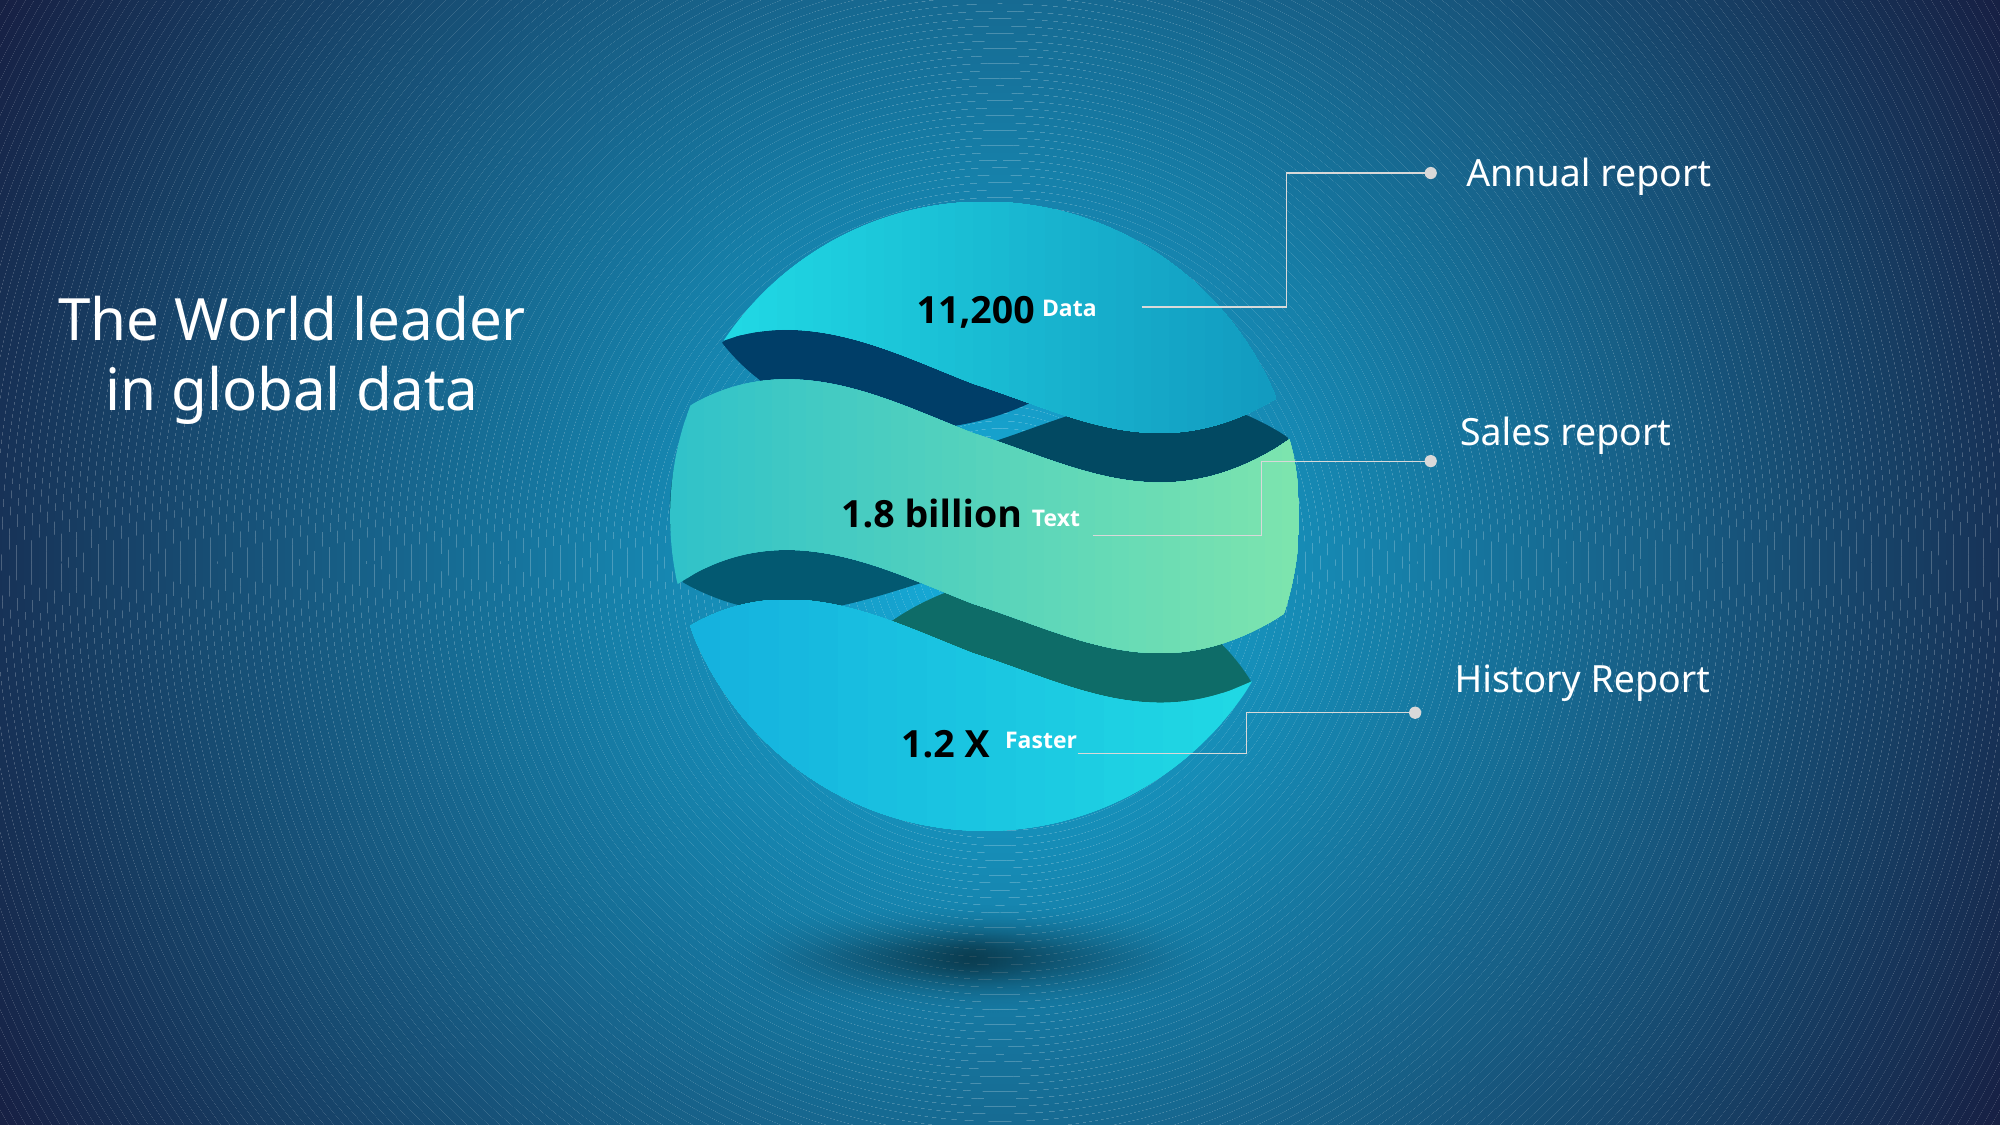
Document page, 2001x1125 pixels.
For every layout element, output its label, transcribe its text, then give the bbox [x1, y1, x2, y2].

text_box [1439, 647, 1923, 740]
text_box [723, 201, 1277, 379]
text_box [690, 599, 1253, 831]
text_box The World leader in global data [22, 274, 562, 430]
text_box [1445, 400, 1928, 494]
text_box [1141, 173, 1431, 308]
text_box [1451, 141, 1934, 234]
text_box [1077, 712, 1416, 754]
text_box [670, 379, 1300, 654]
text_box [1092, 461, 1431, 536]
